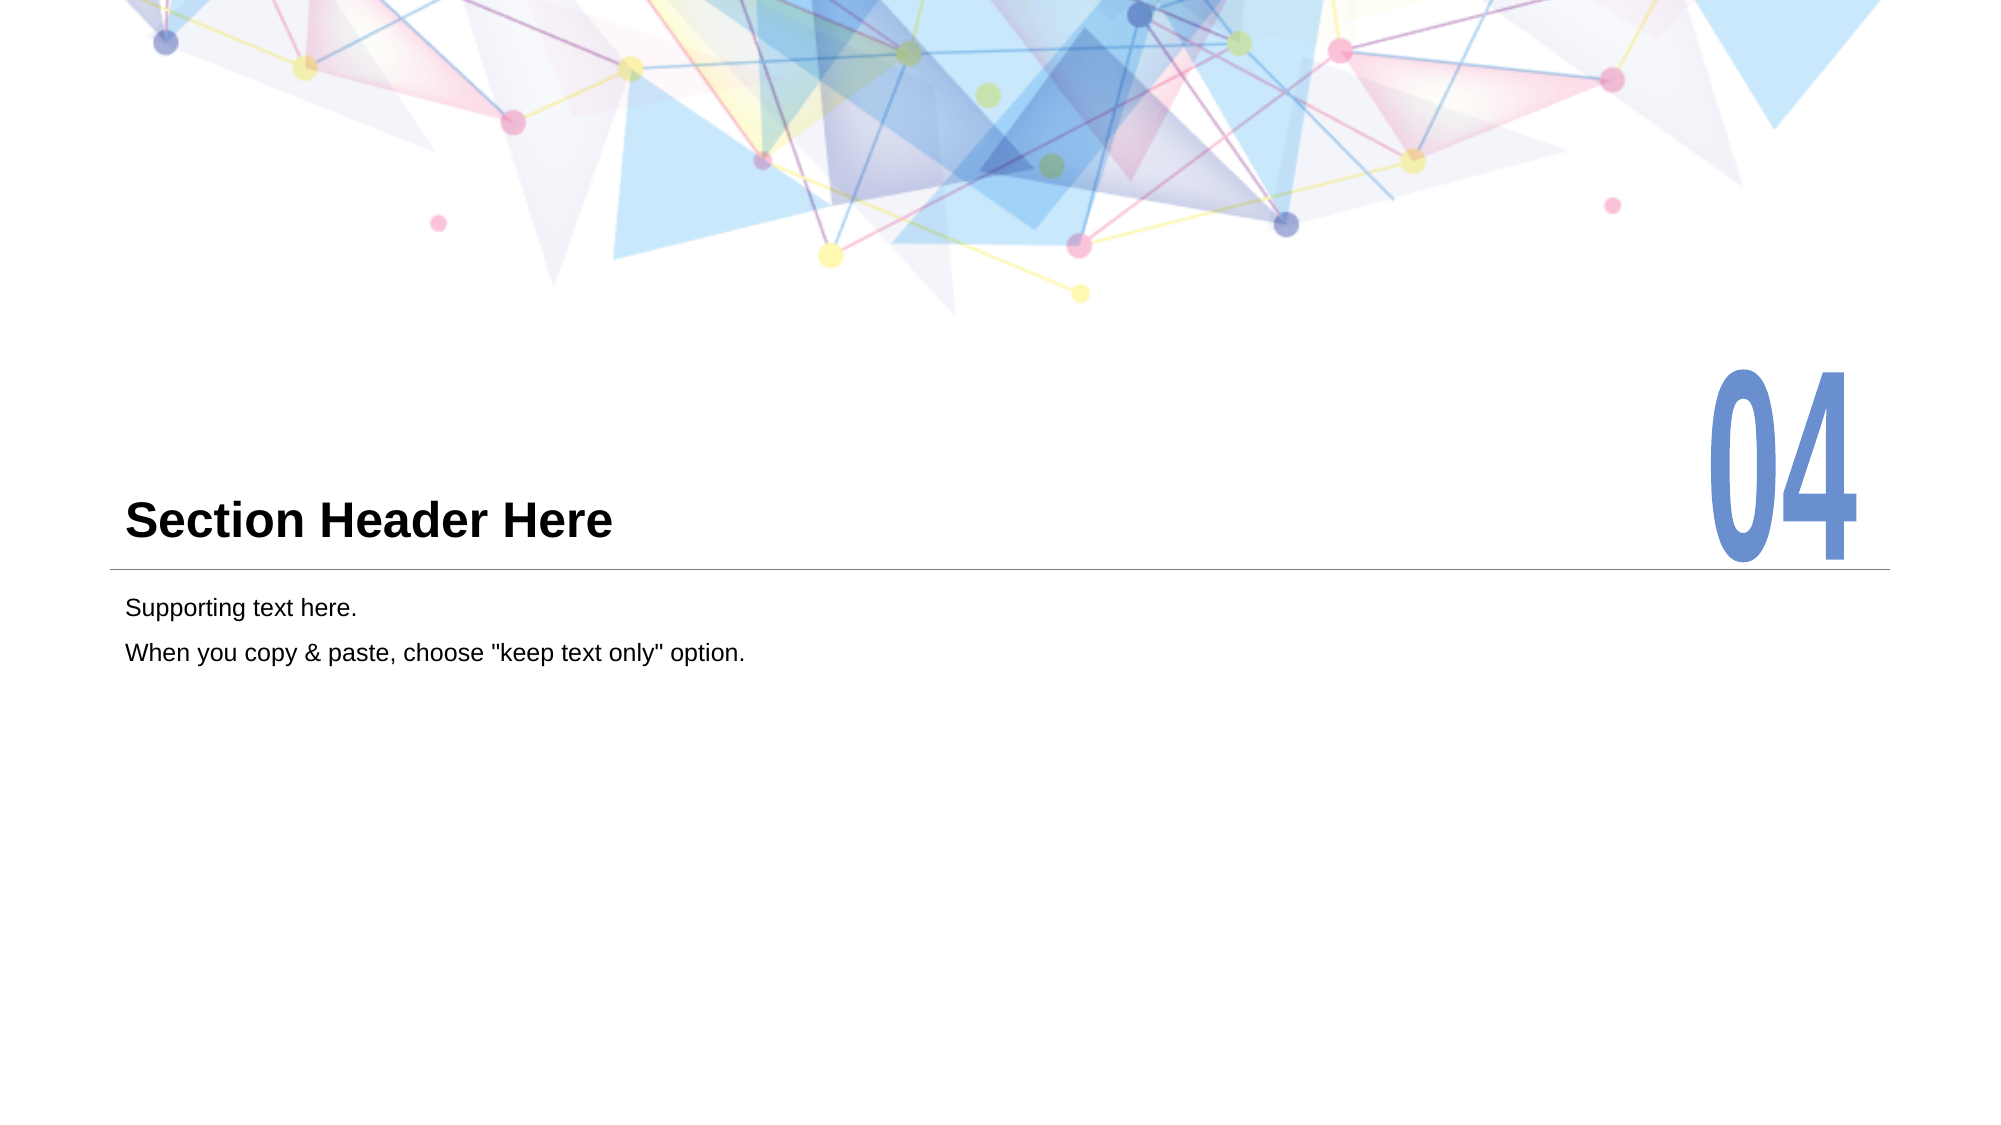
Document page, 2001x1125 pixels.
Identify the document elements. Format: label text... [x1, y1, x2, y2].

list Supporting text here. When you copy & paste, choose "keep text only" option. [109, 569, 1890, 748]
title Section Header Here [109, 480, 1890, 563]
picture [7, 0, 1890, 442]
